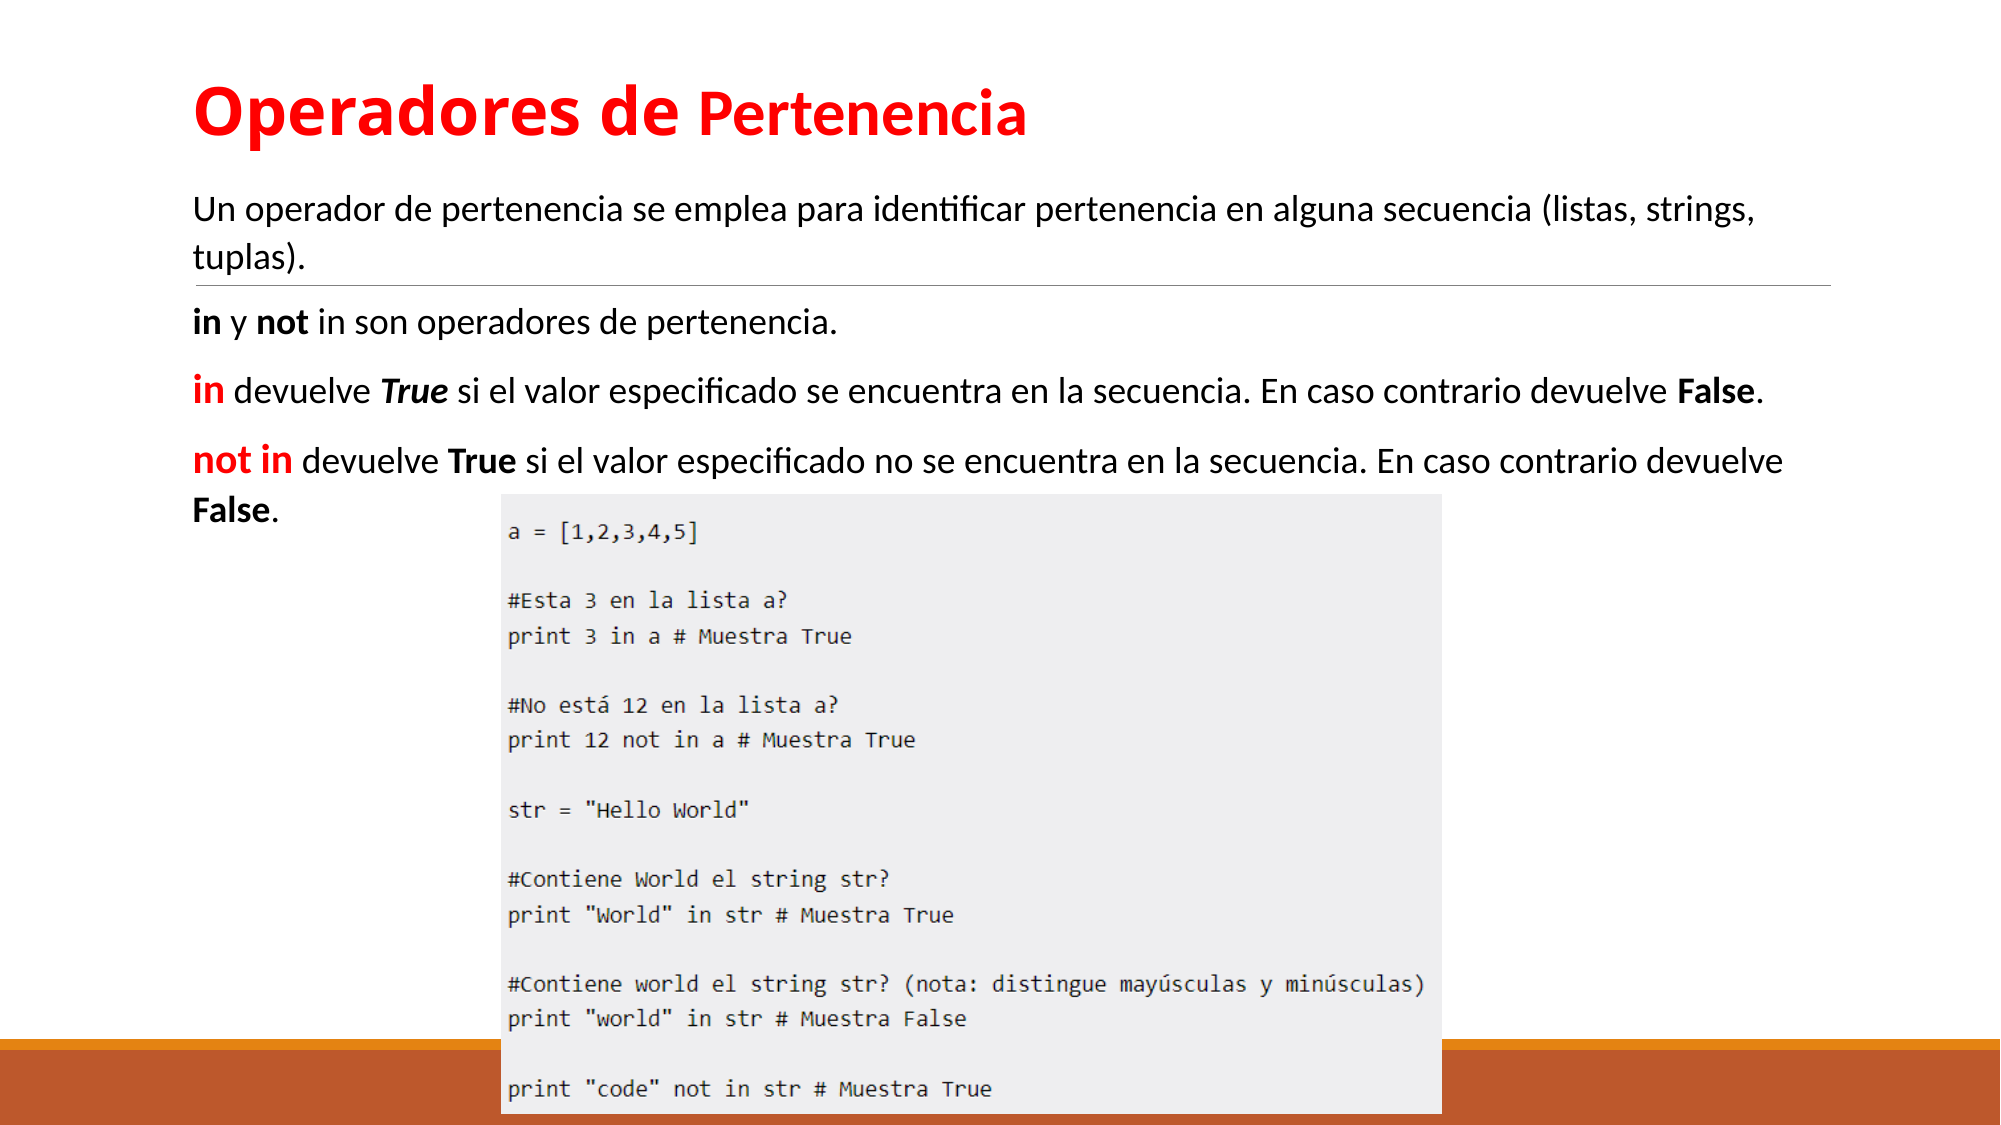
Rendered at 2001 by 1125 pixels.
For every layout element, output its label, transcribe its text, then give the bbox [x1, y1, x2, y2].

text_box Operadores de Pertenencia [177, 61, 1178, 157]
picture [500, 494, 1442, 1114]
text_box Un operador de pertenencia se emplea para identificar pertenencia en alguna secuencia (listas, strings, tuplas). in y not in son operadores de pertenencia. in devuelve True si el valor especificado se encuentra en la secuencia. En caso contrario devuelve False. not in devuelve True si el valor especificado no se encuentra en la secuencia. En caso contrario devuelve False. [177, 173, 1867, 538]
